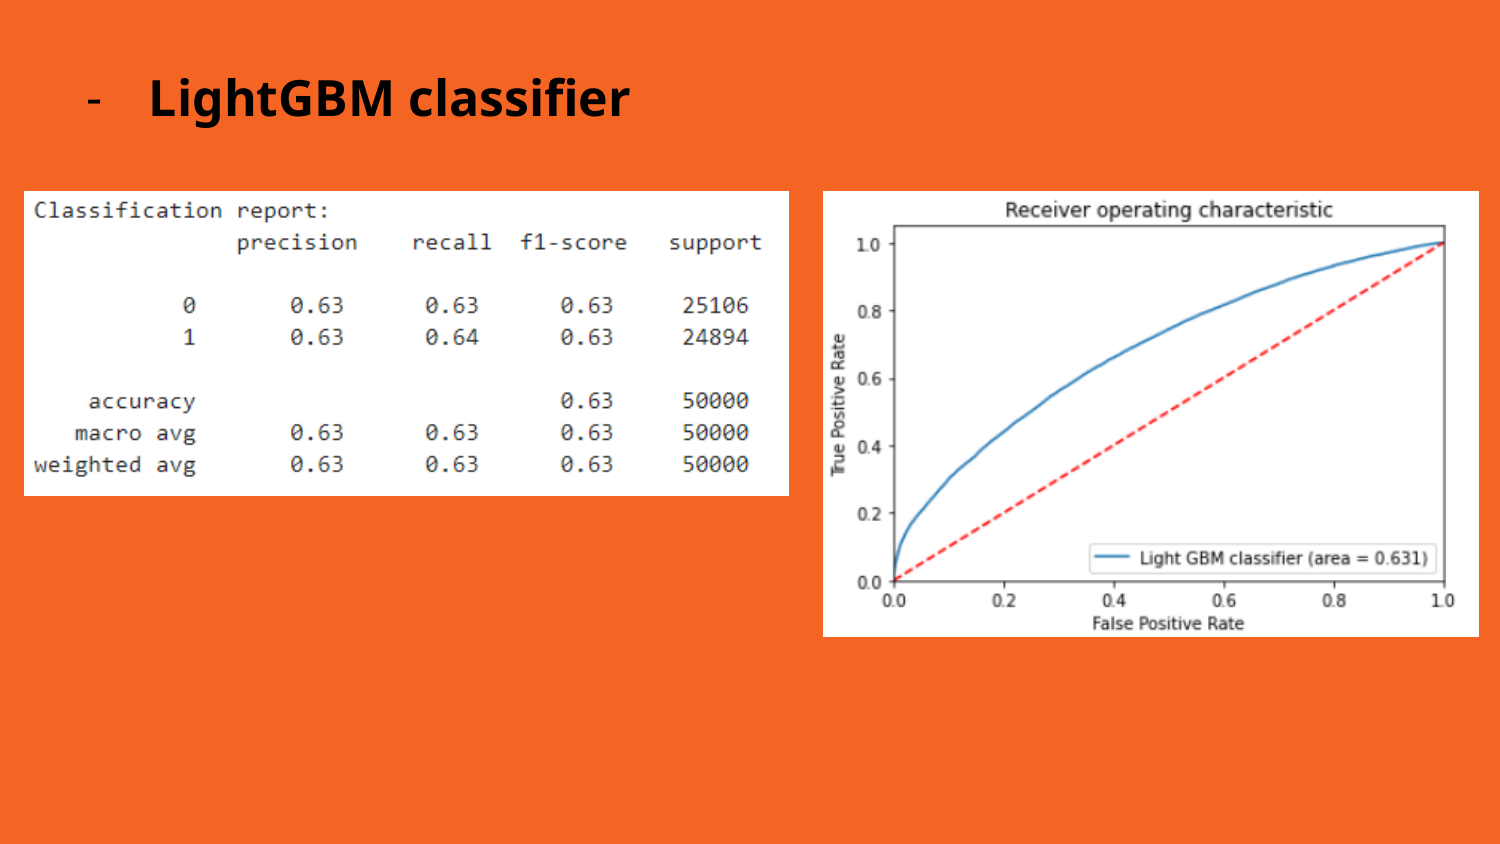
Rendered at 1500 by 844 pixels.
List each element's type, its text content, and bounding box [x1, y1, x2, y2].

picture [822, 191, 1479, 637]
text_box LightGBM classifier [58, 51, 1398, 167]
picture [24, 191, 790, 496]
